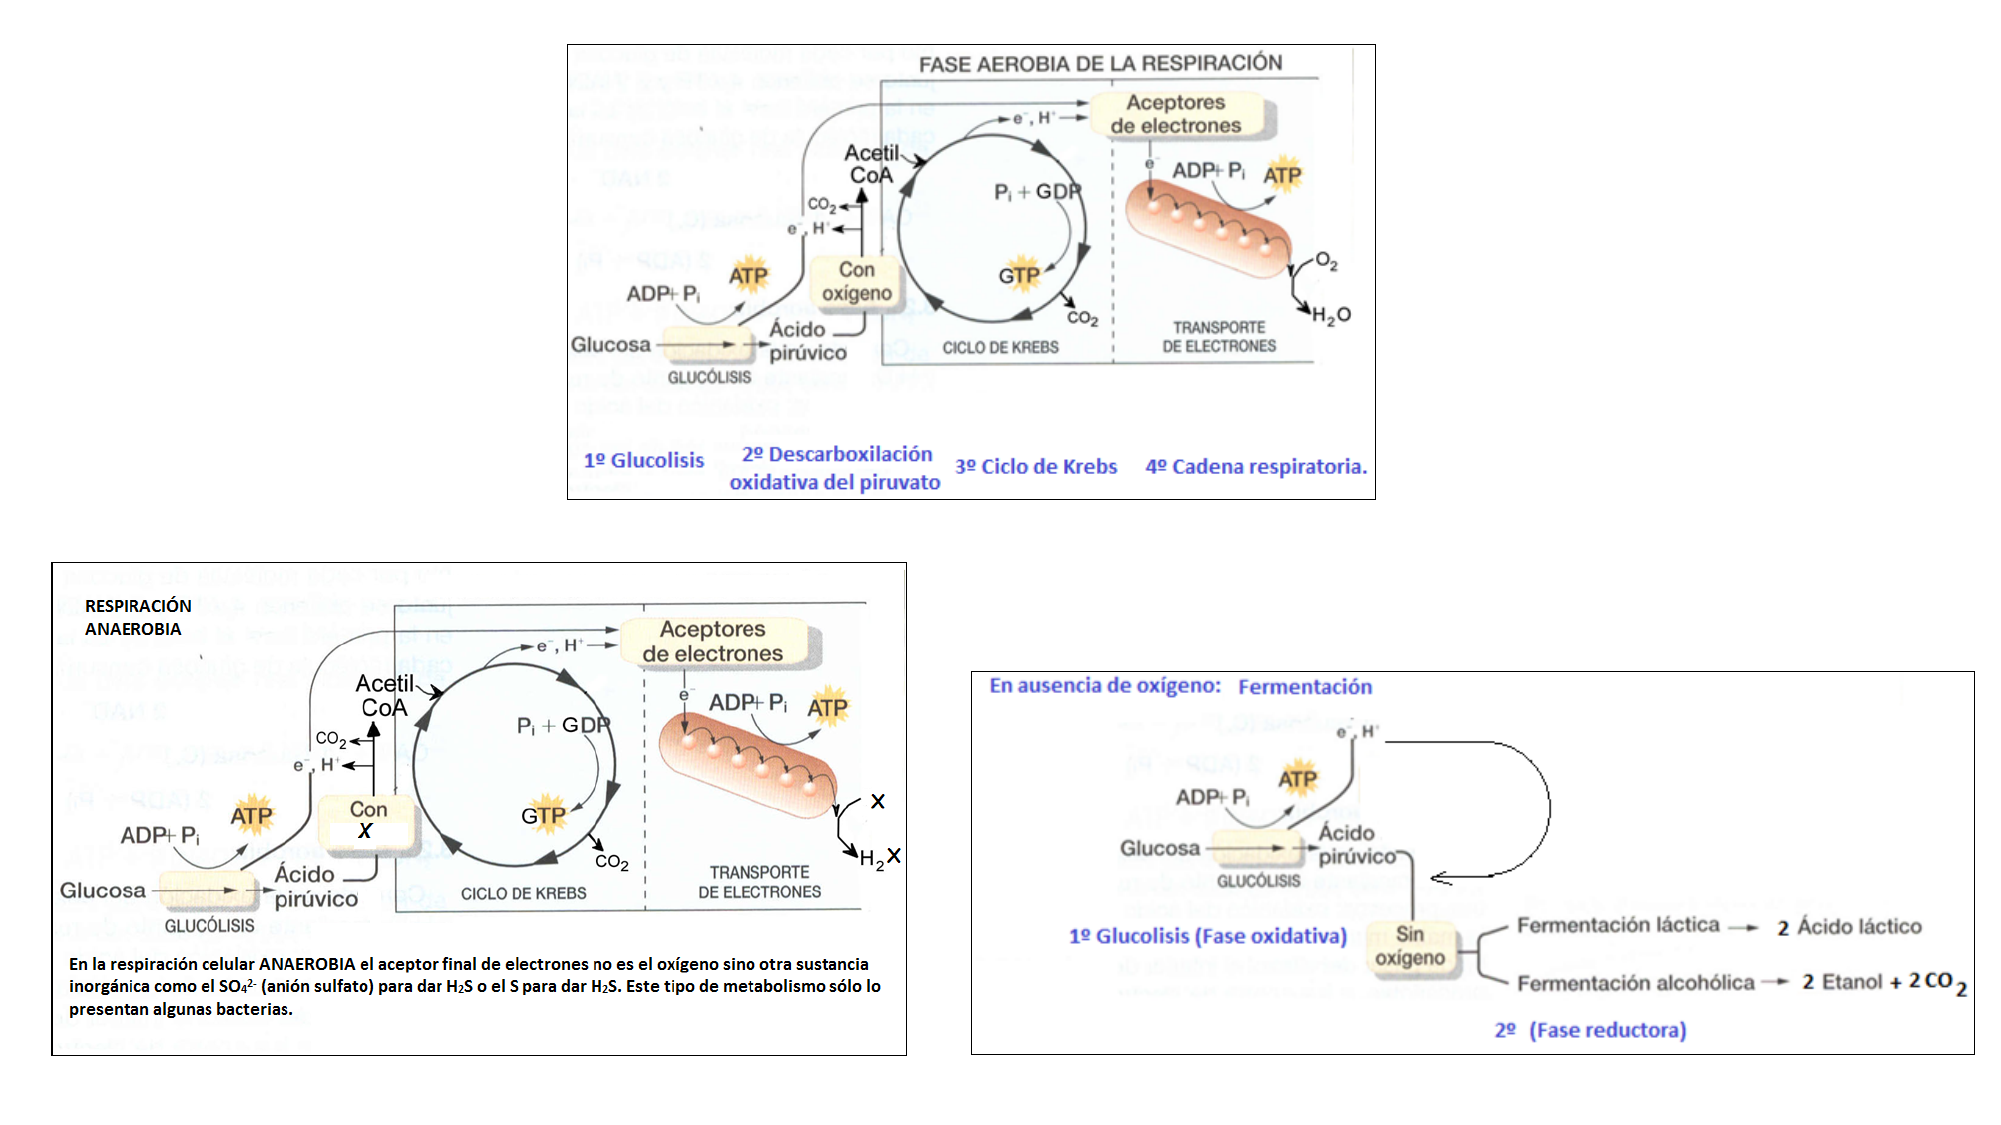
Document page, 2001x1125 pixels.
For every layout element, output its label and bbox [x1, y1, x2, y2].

picture [567, 44, 1376, 500]
picture [52, 563, 906, 1055]
picture [971, 671, 1975, 1055]
